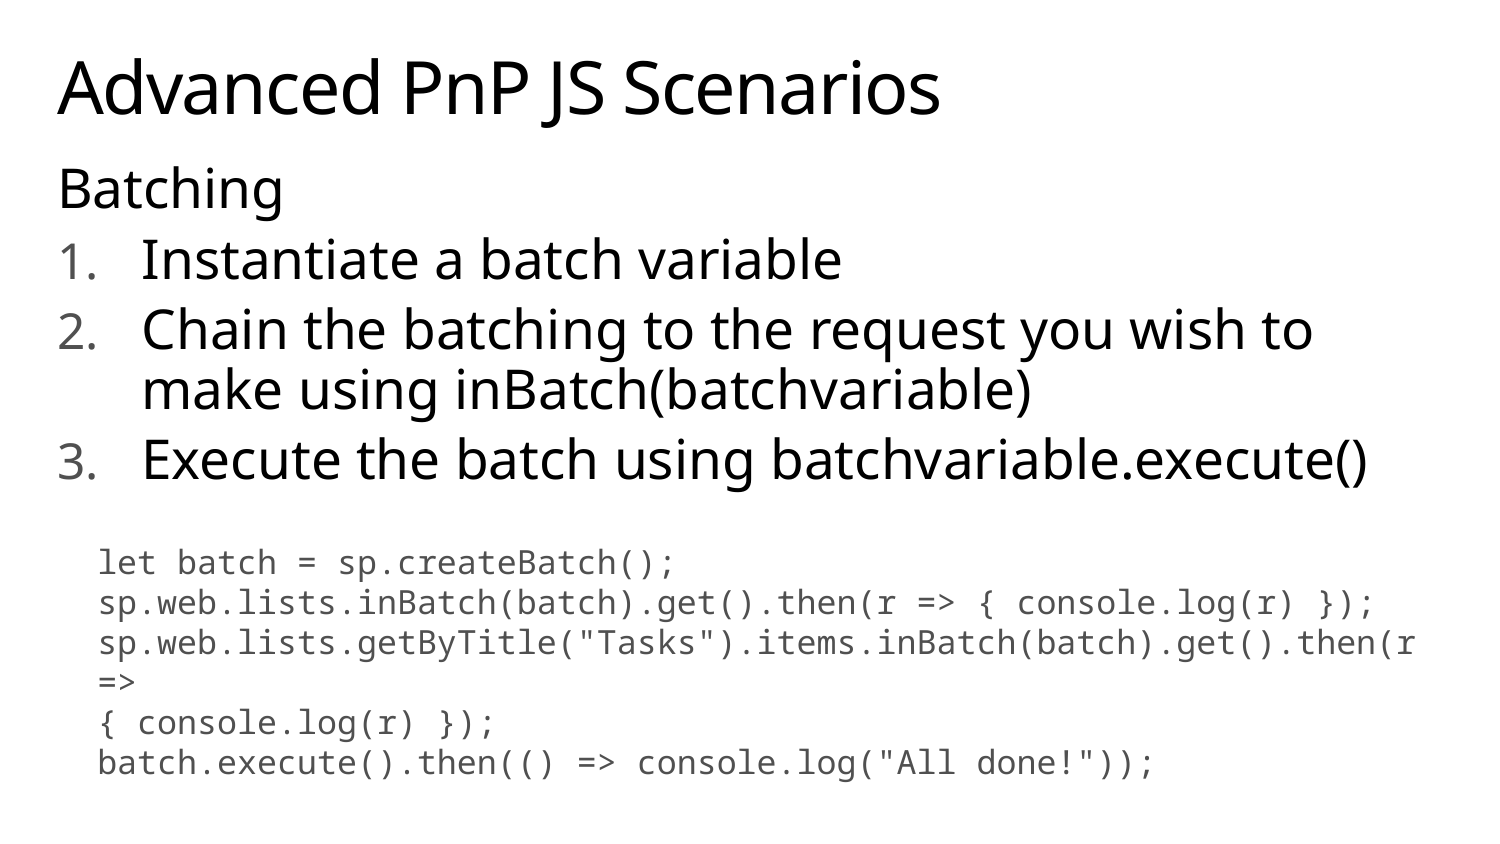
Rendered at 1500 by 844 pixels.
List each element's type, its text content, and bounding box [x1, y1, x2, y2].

list Batching Instantiate a batch variable Chain the batching to the request you wish to make using inBatch(batchvariable) Execute the batch using batchvariable.execute() [33, 147, 1467, 401]
text_box let batch = sp.createBatch(); sp.web.lists.inBatch(batch).get().then(r => { console.log(r) }); sp.web.lists.getByTitle("Tasks").items.inBatch(batch).get().then(r => { console.log(r) }); batch.execute().then(() => console.log("All done!")); [67, 517, 1467, 805]
title Advanced PnP JS Scenarios [33, 35, 1468, 147]
